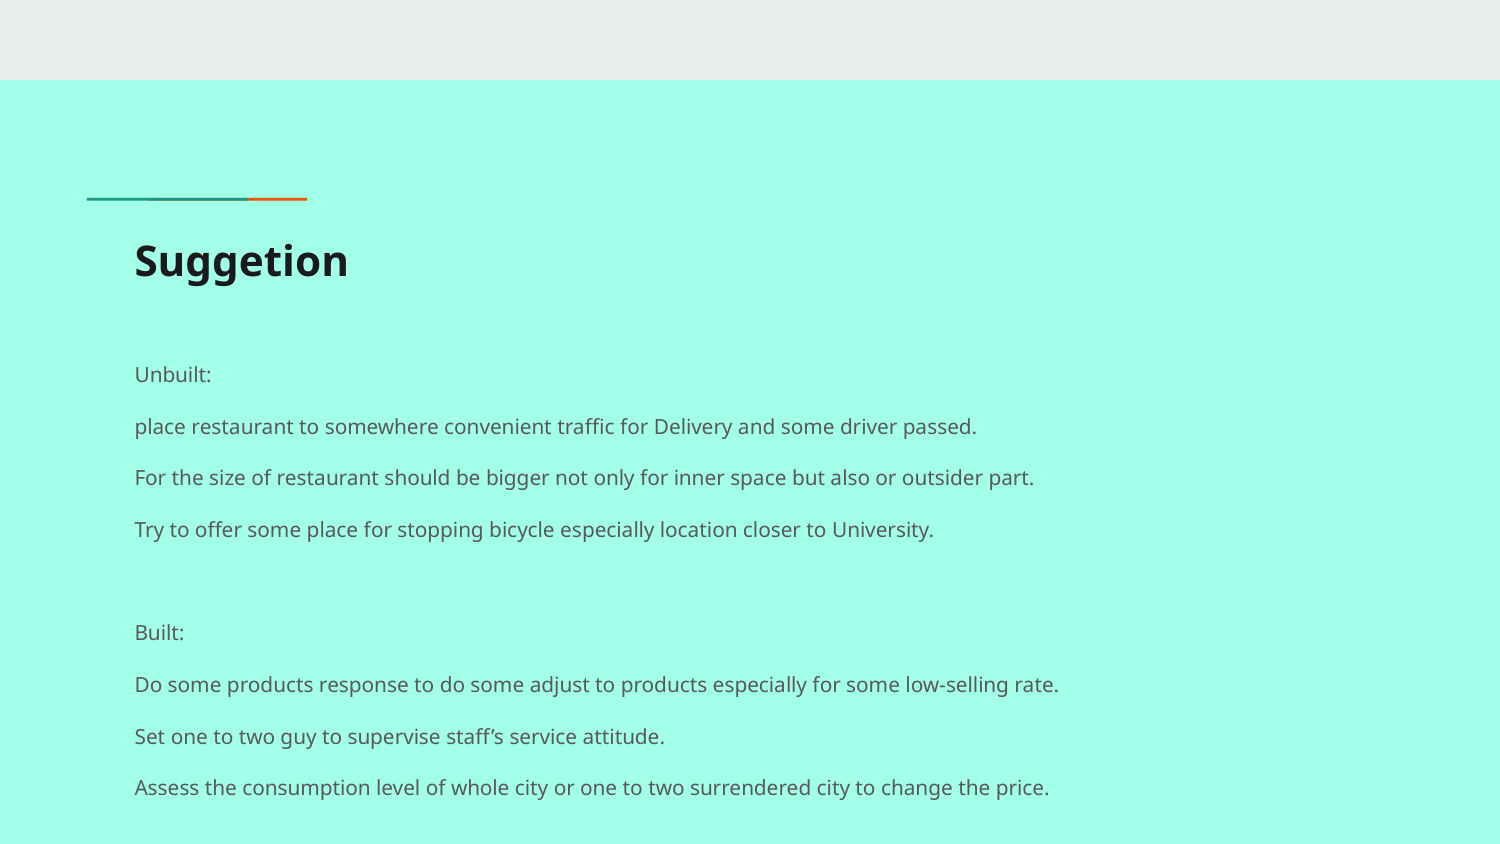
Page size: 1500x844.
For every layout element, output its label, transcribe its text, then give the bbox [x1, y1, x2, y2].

list Unbuilt: place restaurant to somewhere convenient traffic for Delivery and some driver passed. For the size of restaurant should be bigger not only for inner space but also or outsider part. Try to offer some place for stopping bicycle especially location closer to University. Built: Do some products response to do some adjust to products especially for some low-selling rate. Set one to two guy to supervise staff’s service attitude. Assess the consumption level of whole city or one to two surrendered city to change the price. [119, 341, 1381, 823]
title Suggetion [119, 216, 1381, 305]
